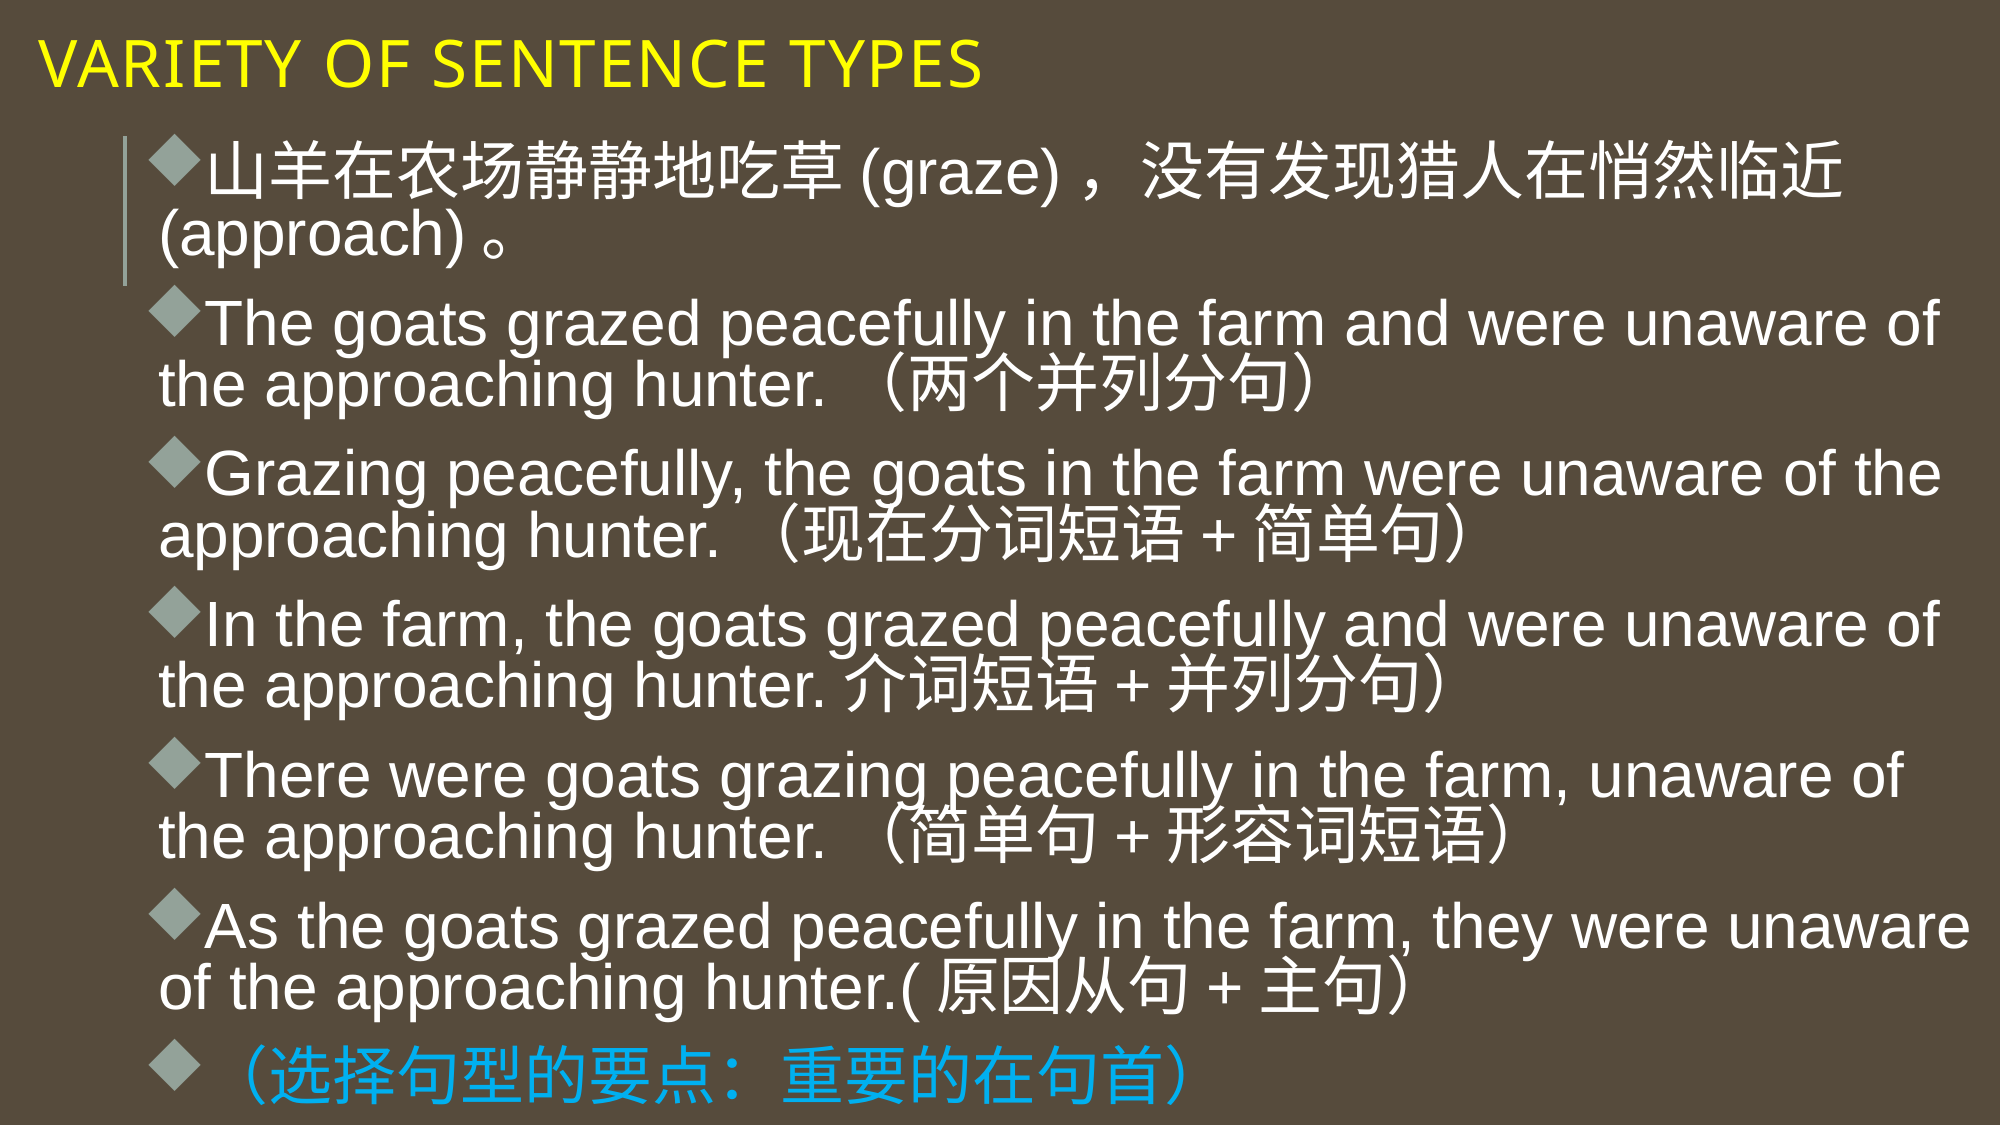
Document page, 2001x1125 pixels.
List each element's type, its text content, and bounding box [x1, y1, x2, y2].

title Variety of sentence types [23, 0, 1018, 138]
list 山羊在农场静静地吃草(graze)，没有发现猎人在悄然临近(approach)。 The goats grazed peacefully in the farm and were unaware of the approaching hunter.（两个并列分句） Grazing peacefully, the goats in the farm were unaware of the approaching hunter.（现在分词短语+简单句） In the farm, the goats grazed peacefully and were unaware of the approaching hunter.介词短语+并列分句） There were goats grazing peacefully in the farm, unaware of the approaching hunter.（简单句+形容词短语） As the goats grazed peacefully in the farm, they were unaware of the approaching hunter.(原因从句+主句） （选择句型的要点：重要的在句首） [136, 137, 2000, 1125]
text_box [687, 324, 1625, 453]
